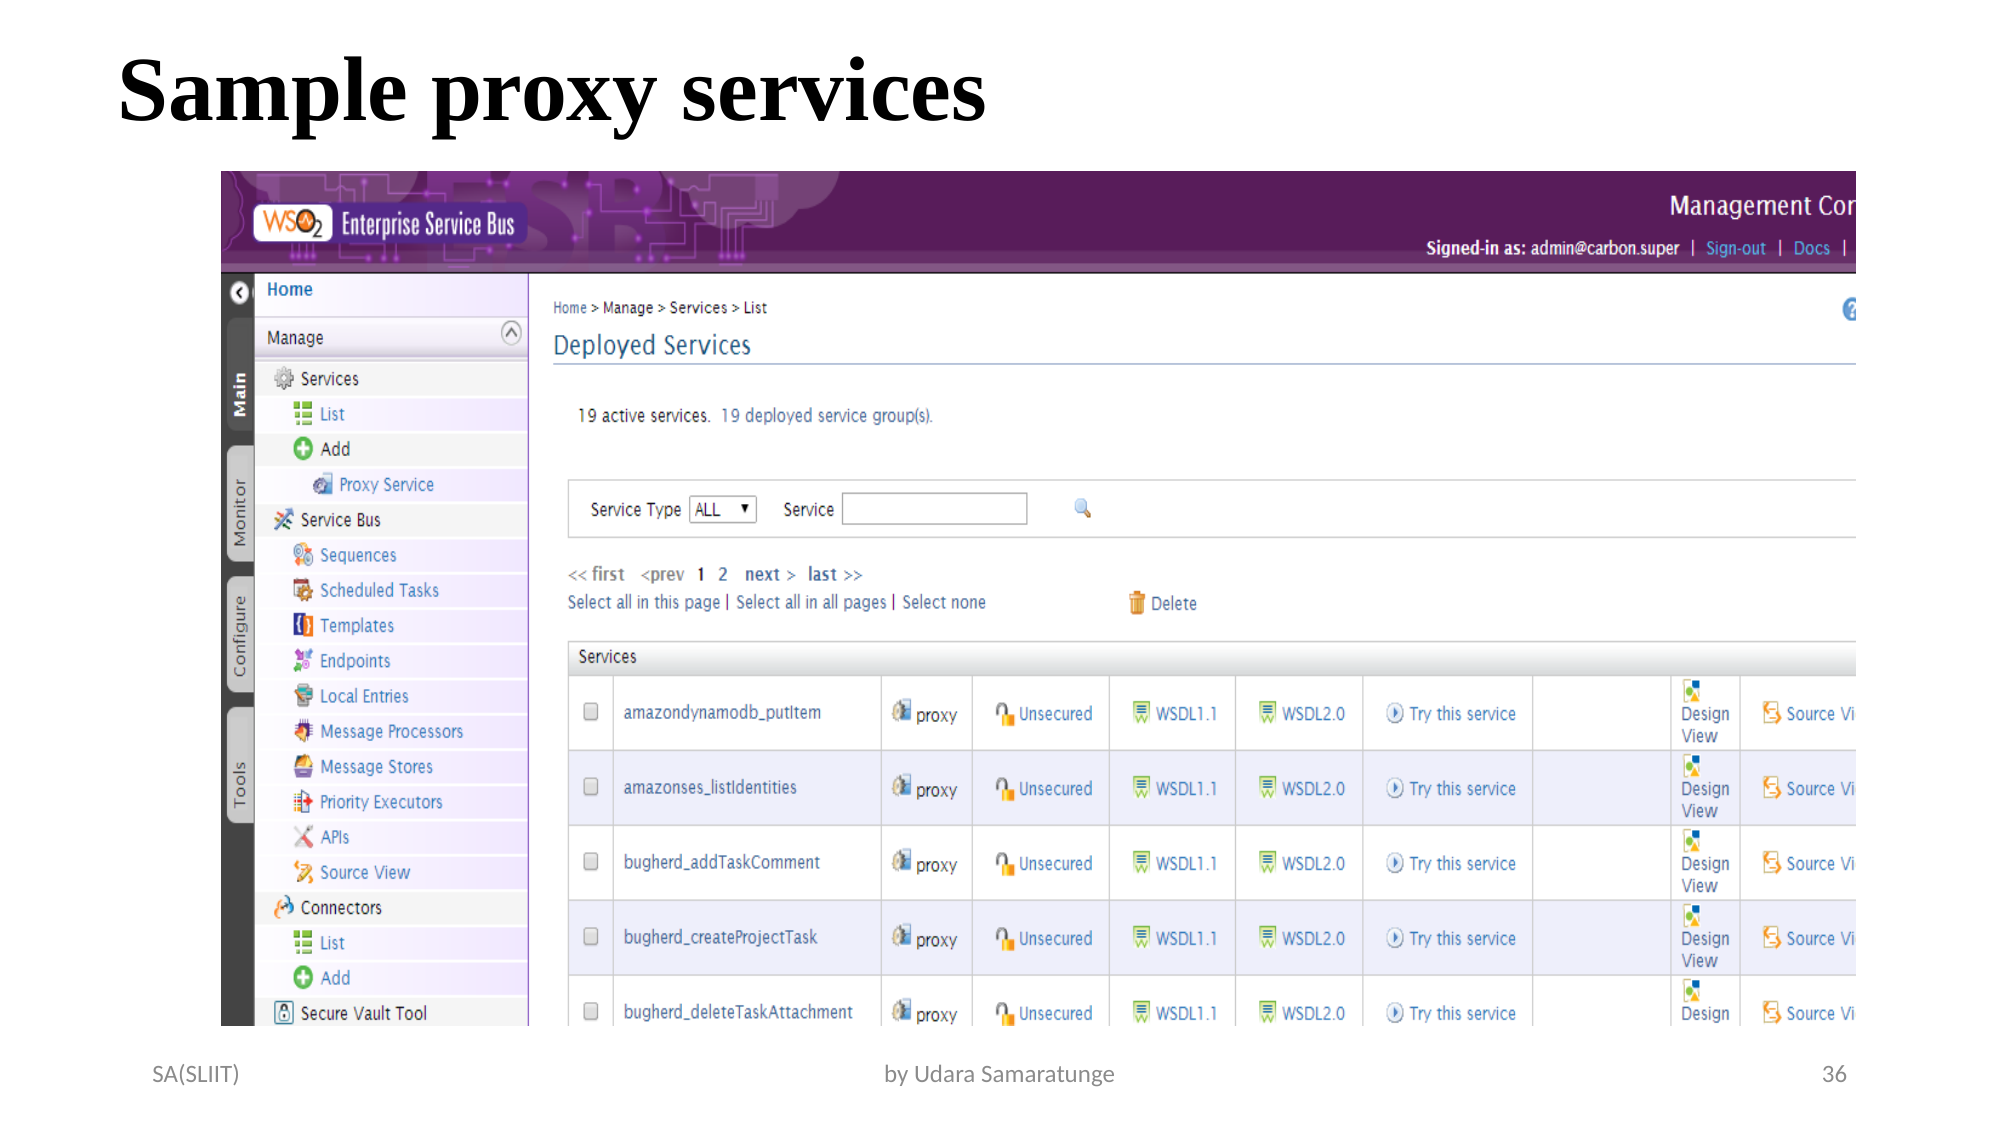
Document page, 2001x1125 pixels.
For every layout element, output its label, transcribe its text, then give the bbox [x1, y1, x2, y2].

footer by Udara Samaratunge [662, 1042, 1338, 1103]
slide_number 36 [1412, 1042, 1863, 1103]
slide_number SA(SLIIT) [137, 1042, 588, 1103]
title Sample proxy services [102, 18, 1828, 164]
picture [221, 171, 1856, 1026]
